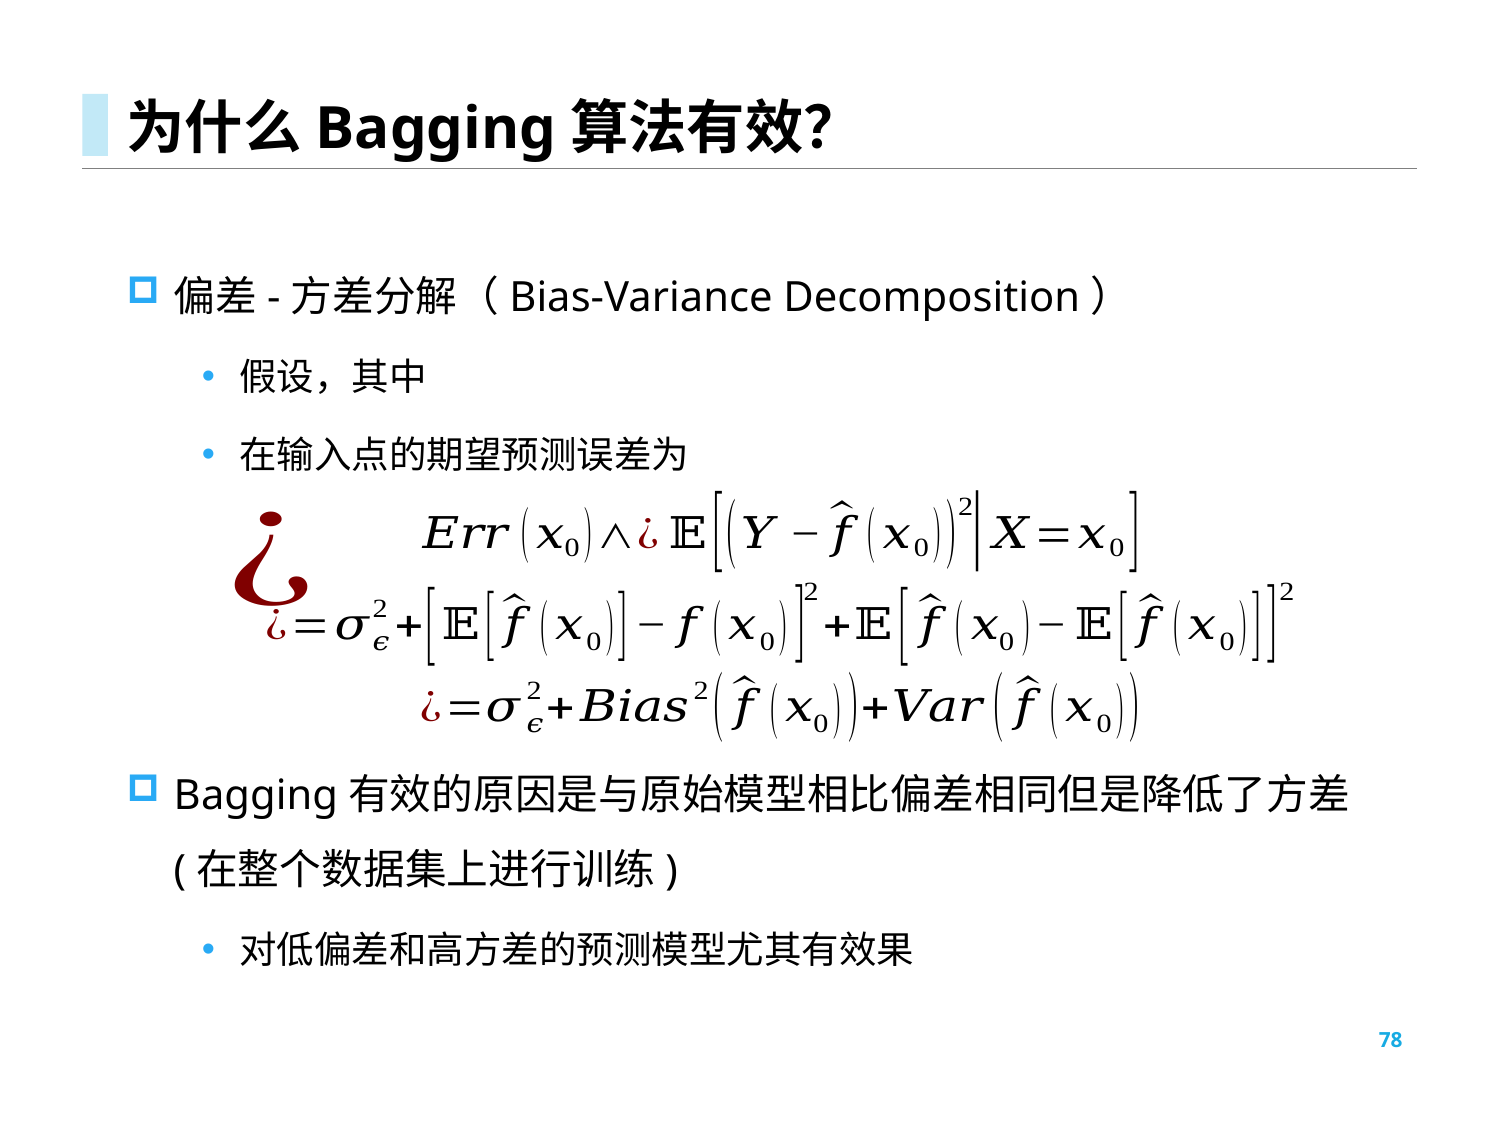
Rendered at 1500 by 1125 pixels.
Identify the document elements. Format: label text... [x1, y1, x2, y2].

text_box Bagging有效的原因是与原始模型相比偏差相同但是降低了方差 (在整个数据集上进行训练) 对低偏差和高方差的预测模型尤其有效果 [111, 734, 1417, 986]
slide_number 78 [1059, 1023, 1418, 1058]
title 为什么Bagging算法有效？ [111, 0, 1447, 169]
